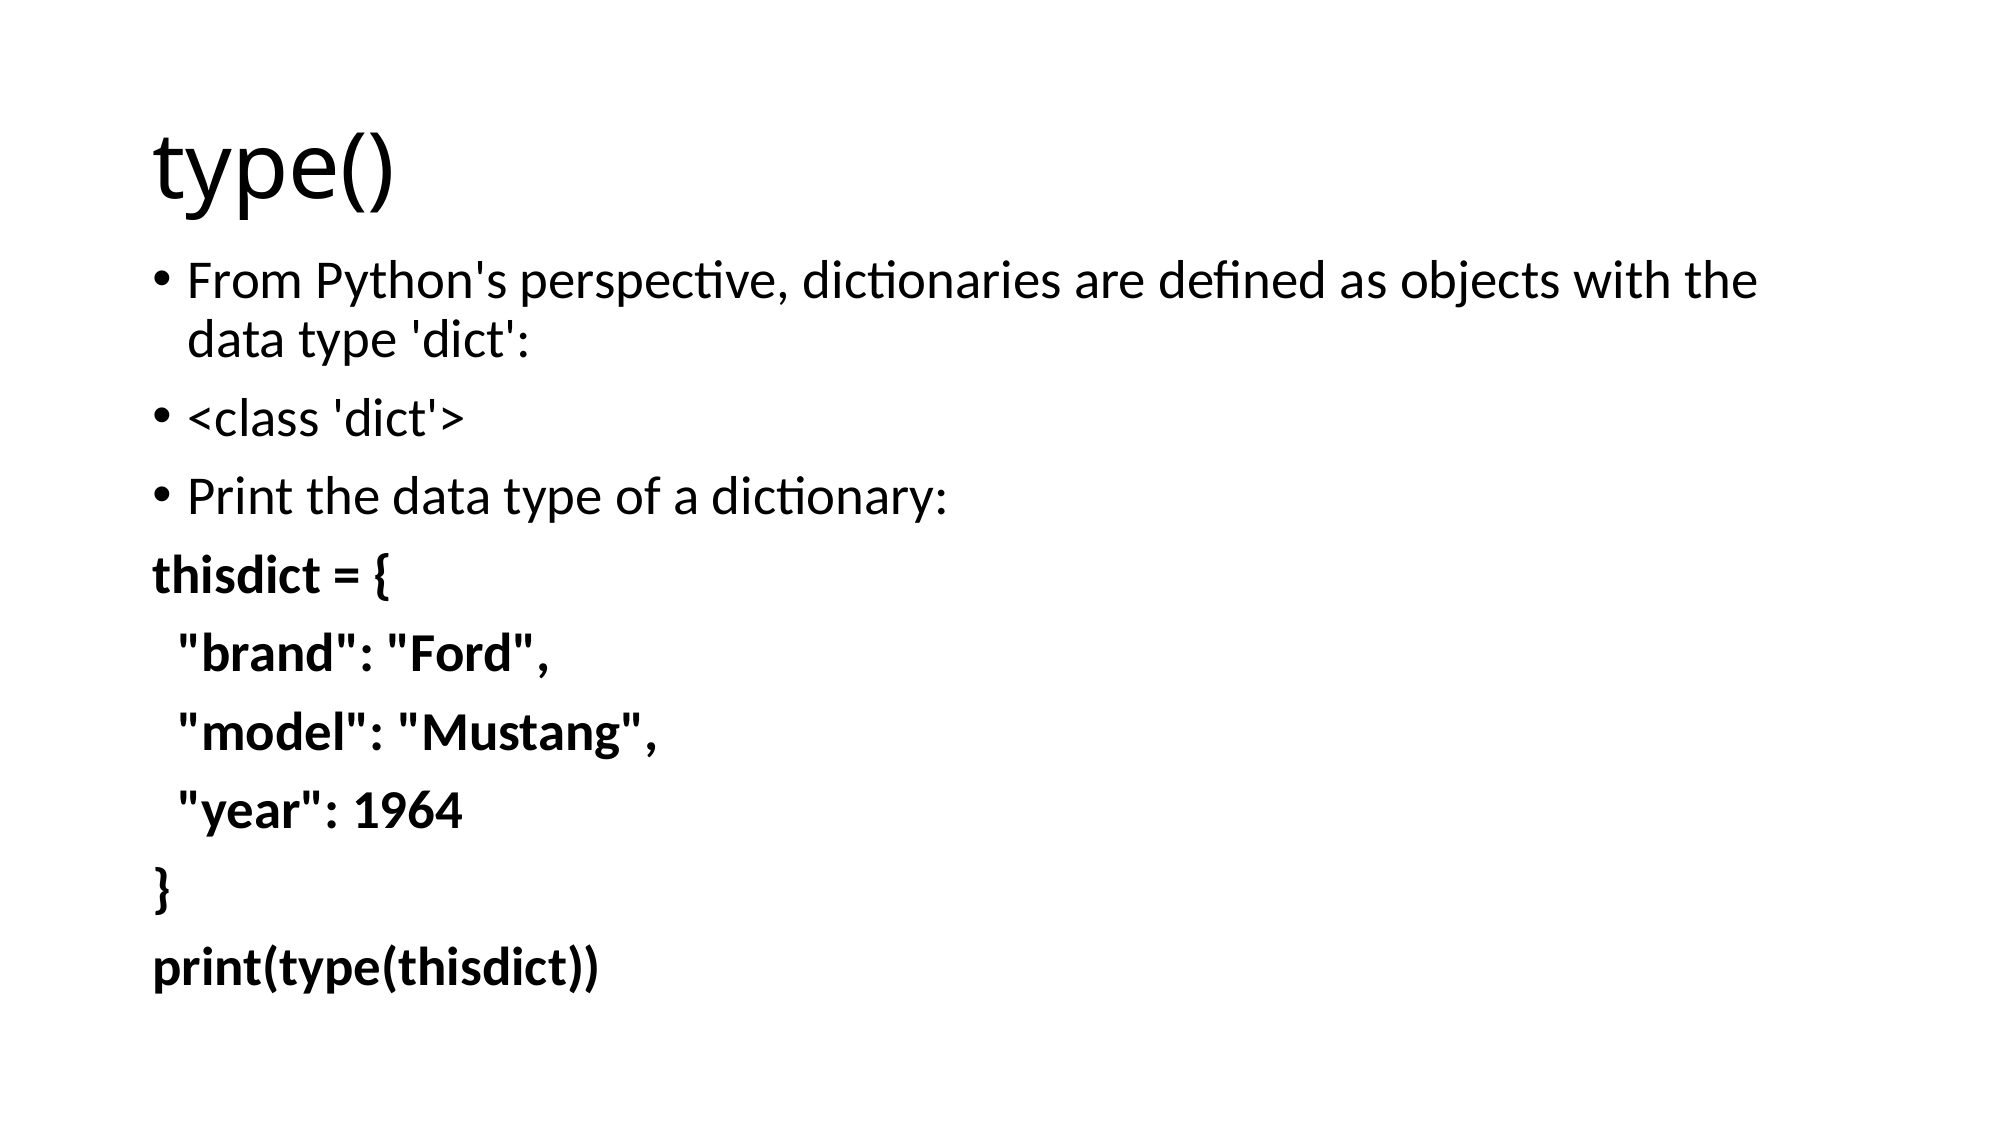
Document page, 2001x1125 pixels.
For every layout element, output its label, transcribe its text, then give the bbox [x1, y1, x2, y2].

title type() [137, 59, 1863, 243]
list From Python's perspective, dictionaries are defined as objects with the data type 'dict': <class 'dict'> Print the data type of a dictionary: thisdict = { "brand": "Ford", "model": "Mustang", "year": 1964 } print(type(thisdict)) [137, 243, 1863, 1014]
